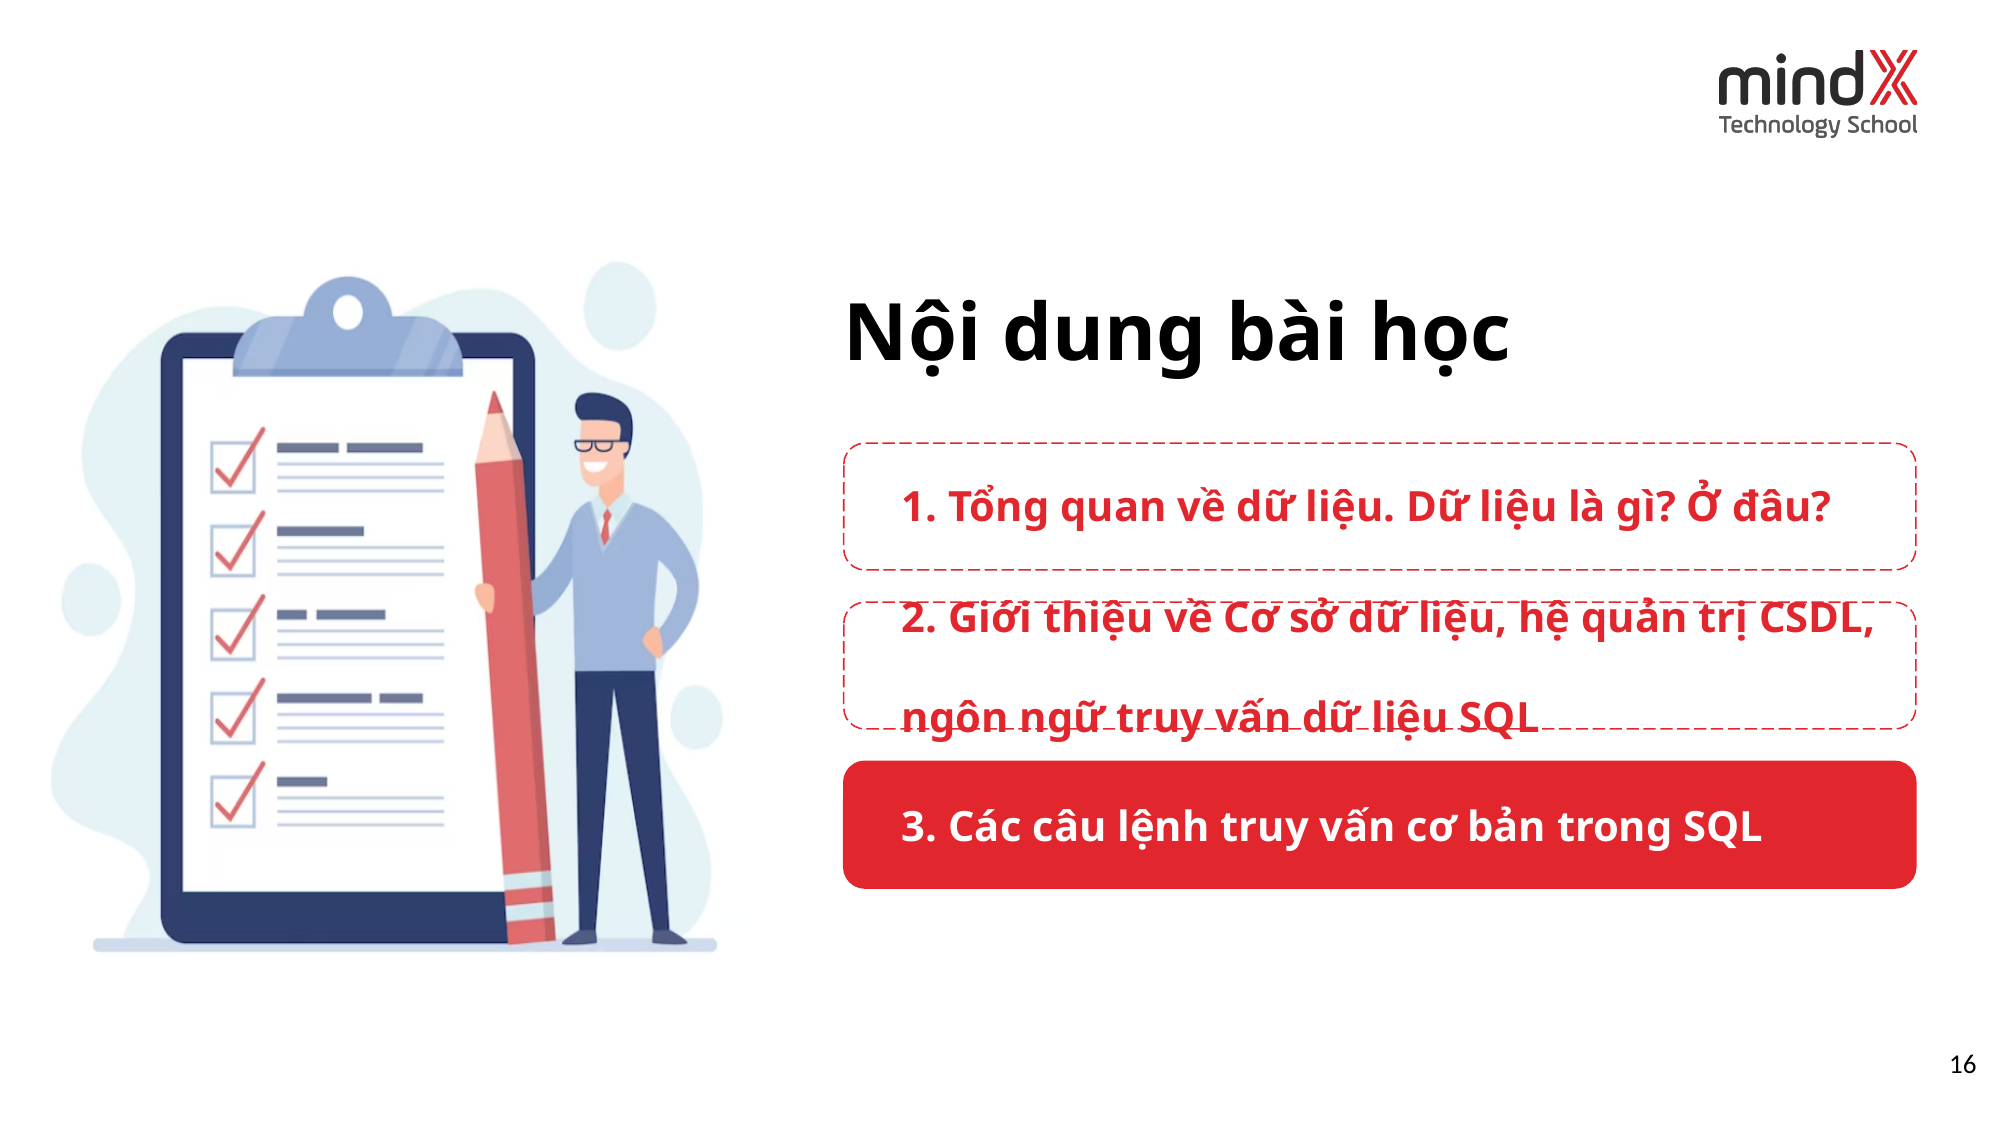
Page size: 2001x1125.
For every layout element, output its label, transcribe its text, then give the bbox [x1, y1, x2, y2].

text_box [843, 764, 854, 886]
slide_number ‹#› [1871, 1038, 1992, 1125]
text_box [843, 446, 854, 567]
text_box 3. Các câu lệnh truy vấn cơ bản trong SQL [854, 761, 1927, 889]
text_box Nội dung bài học [829, 273, 1904, 384]
text_box 1. Tổng quan về dữ liệu. Dữ liệu là gì? Ở đâu? [854, 441, 1927, 569]
picture [1719, 50, 1918, 138]
text_box 2. Giới thiệu về Cơ sở dữ liệu, hệ quản trị CSDL, ngôn ngữ truy vấn dữ liệu SQL [854, 602, 1927, 729]
picture [20, 223, 817, 988]
text_box [843, 605, 854, 726]
